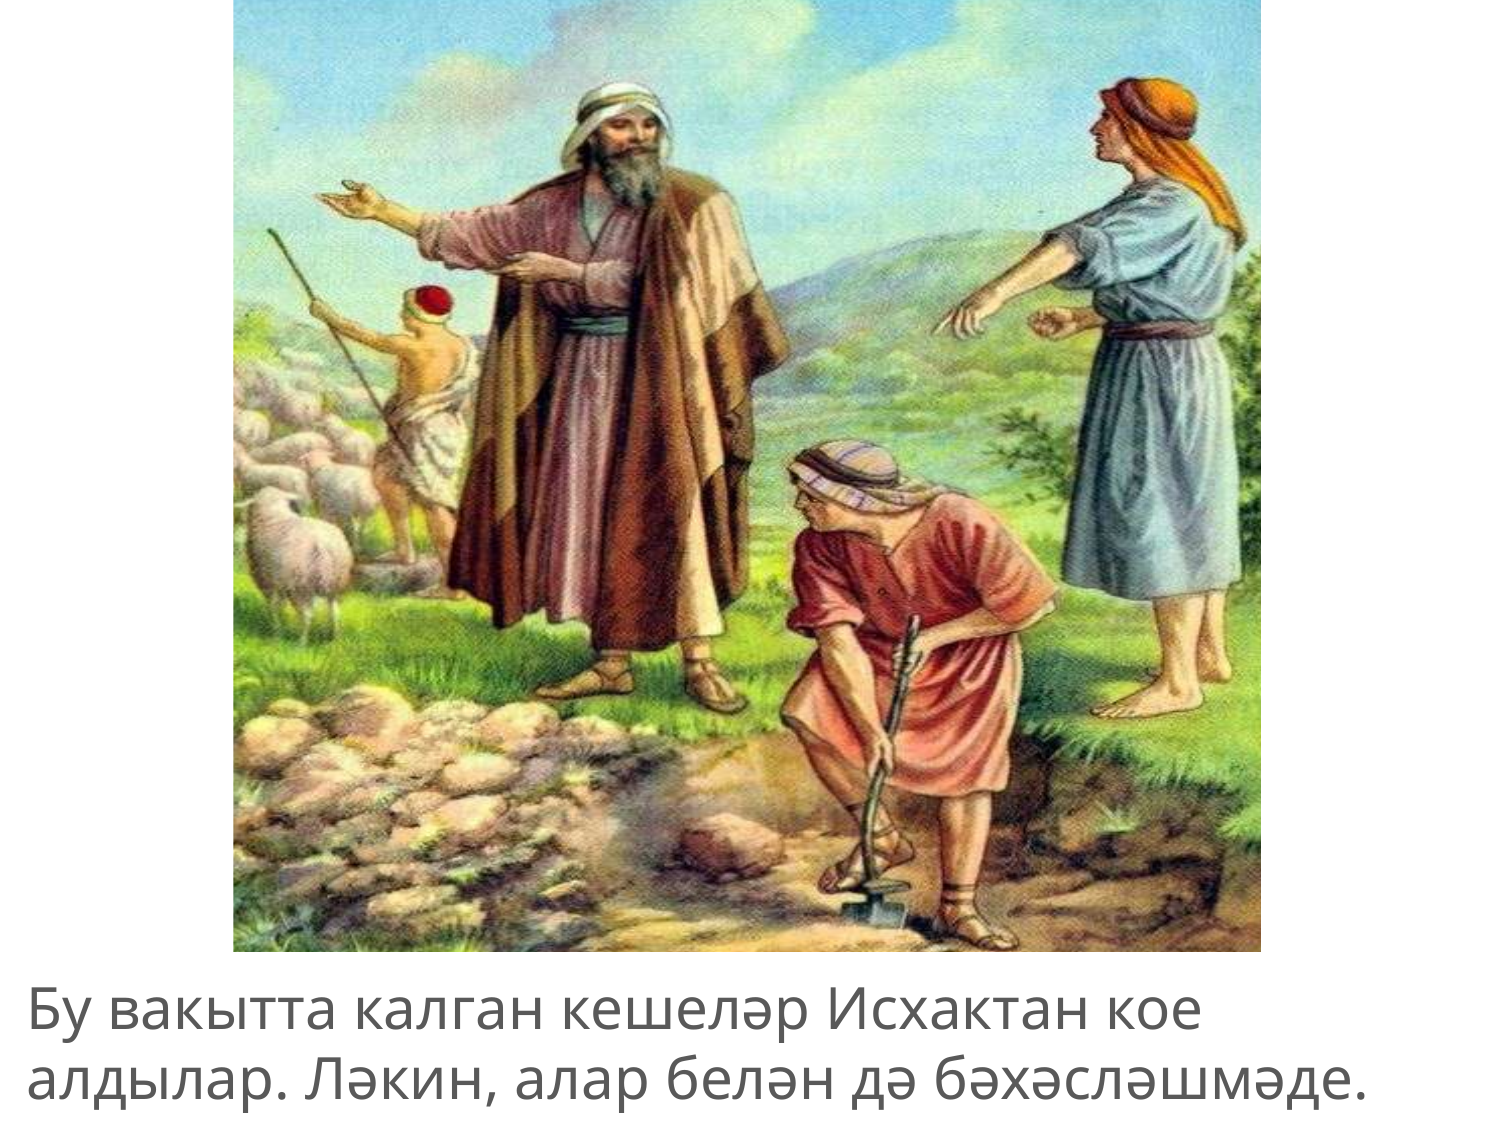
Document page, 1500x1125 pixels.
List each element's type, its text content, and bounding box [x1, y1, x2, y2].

text_box Бу вакытта калган кешеләр Исхактан кое алдылар. Ләкин, алар белән дә бәхәсләшмәде. [11, 964, 1483, 1119]
picture [233, 0, 1262, 952]
